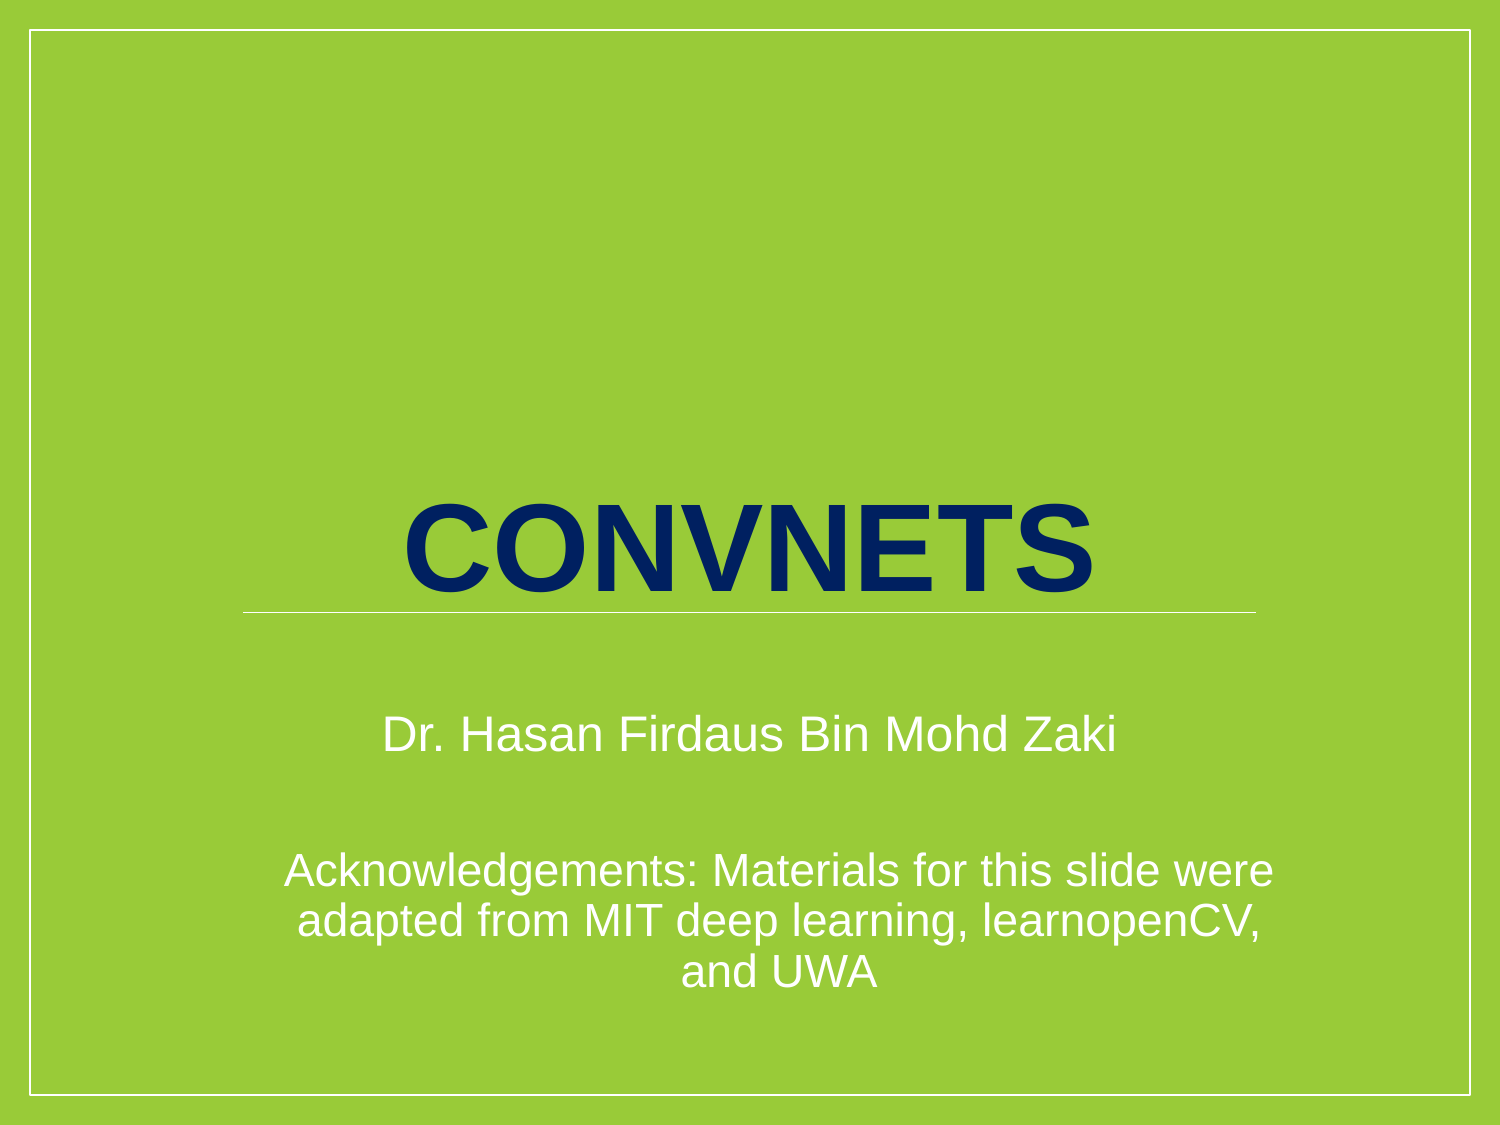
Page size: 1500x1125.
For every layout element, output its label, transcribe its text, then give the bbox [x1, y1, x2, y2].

subtitle Dr. Hasan Firdaus Bin Mohd Zaki [210, 634, 1289, 863]
title ConvNets [136, 144, 1363, 625]
text_box Acknowledgements: Materials for this slide were adapted from MIT deep learning, learnopenCV, and UWA [239, 777, 1319, 1006]
